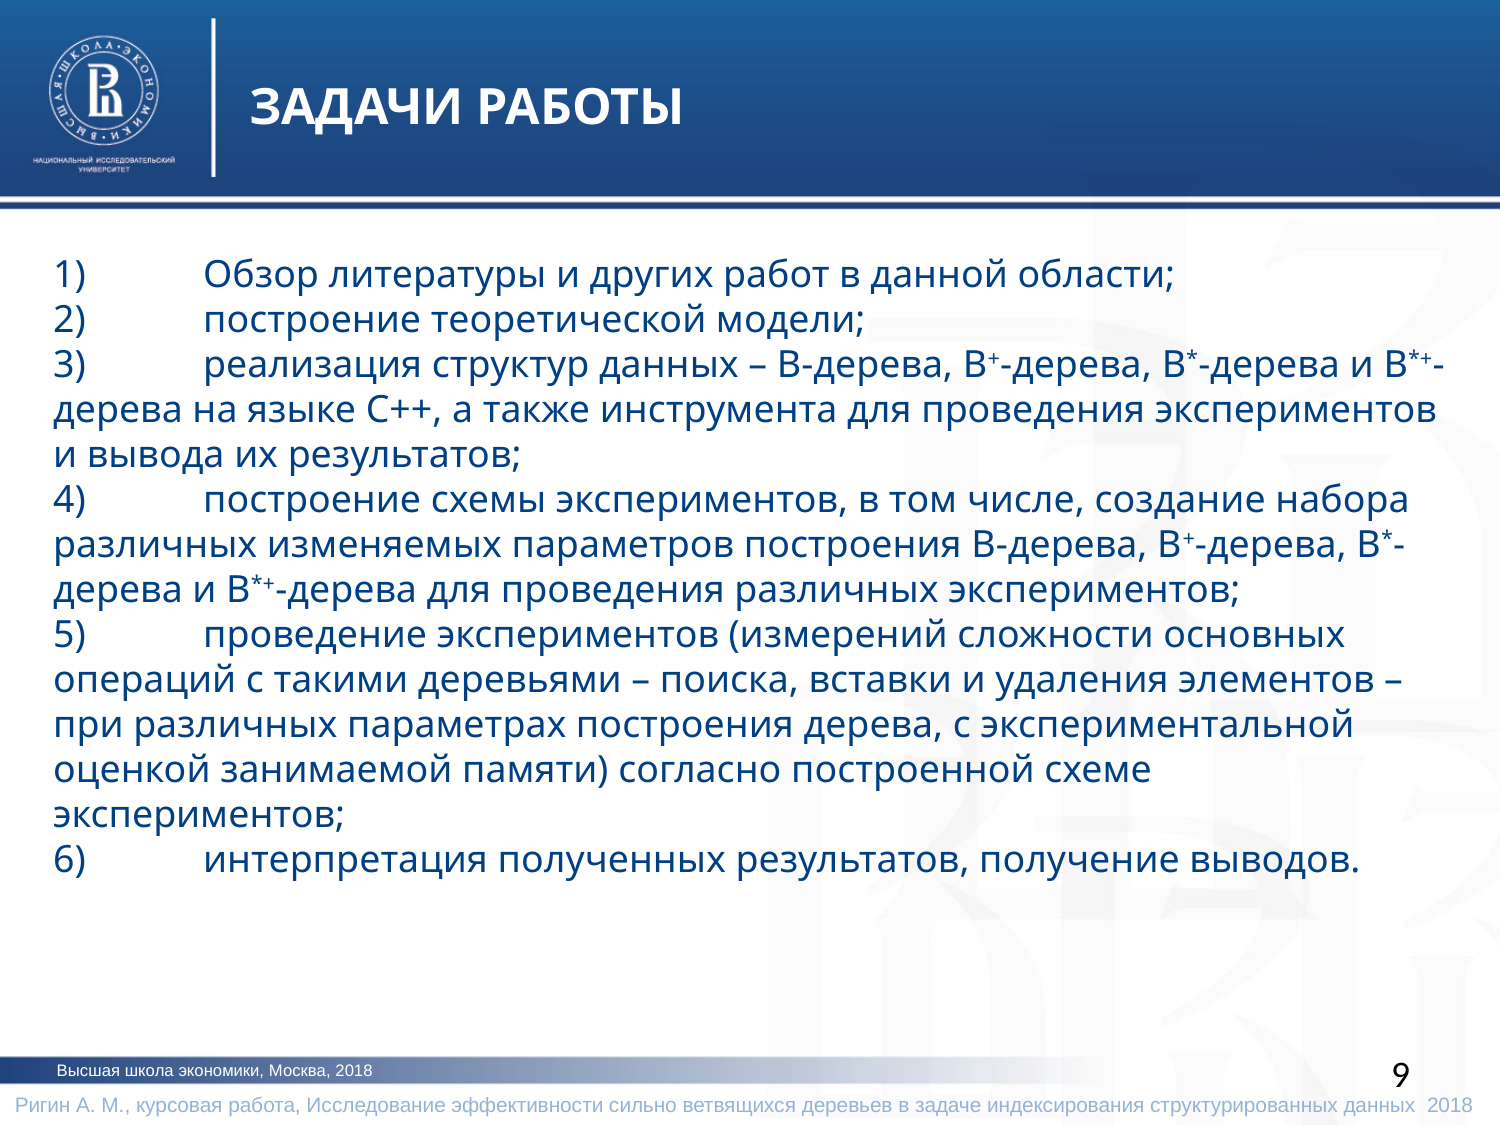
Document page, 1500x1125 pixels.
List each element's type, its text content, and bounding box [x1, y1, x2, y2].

text_box ЗАДАЧИ РАБОТЫ [234, 70, 999, 139]
picture [0, 0, 1500, 1084]
text_box Высшая школа экономики, Москва, 2018 [41, 1052, 722, 1093]
text_box Ригин А. М., курсовая работа, Исследование эффективности сильно ветвящихся деревьев в задаче индексирования структурированных данных 2018 [0, 1084, 1500, 1125]
text_box 1) Обзор литературы и других работ в данной области; 2) построение теоретической модели; 3) реализация структур данных – B-дерева, B+-дерева, B*-дерева и B*+-дерева на языке C++, а также инструмента для проведения экспериментов и вывода их результатов; 4) построение схемы экспериментов, в том числе, создание набора различных изменяемых параметров построения B-дерева, B+-дерева, B*-дерева и B*+-дерева для проведения различных экспериментов; 5) проведение экспериментов (измерений сложности основных операций с такими деревьями – поиска, вставки и удаления элементов – при различных параметрах построения дерева, с экспериментальной оценкой занимаемой памяти) согласно построенной схеме экспериментов; 6) интерпретация полученных результатов, получение выводов. [38, 242, 1462, 888]
slide_number 9 [1074, 1042, 1425, 1084]
